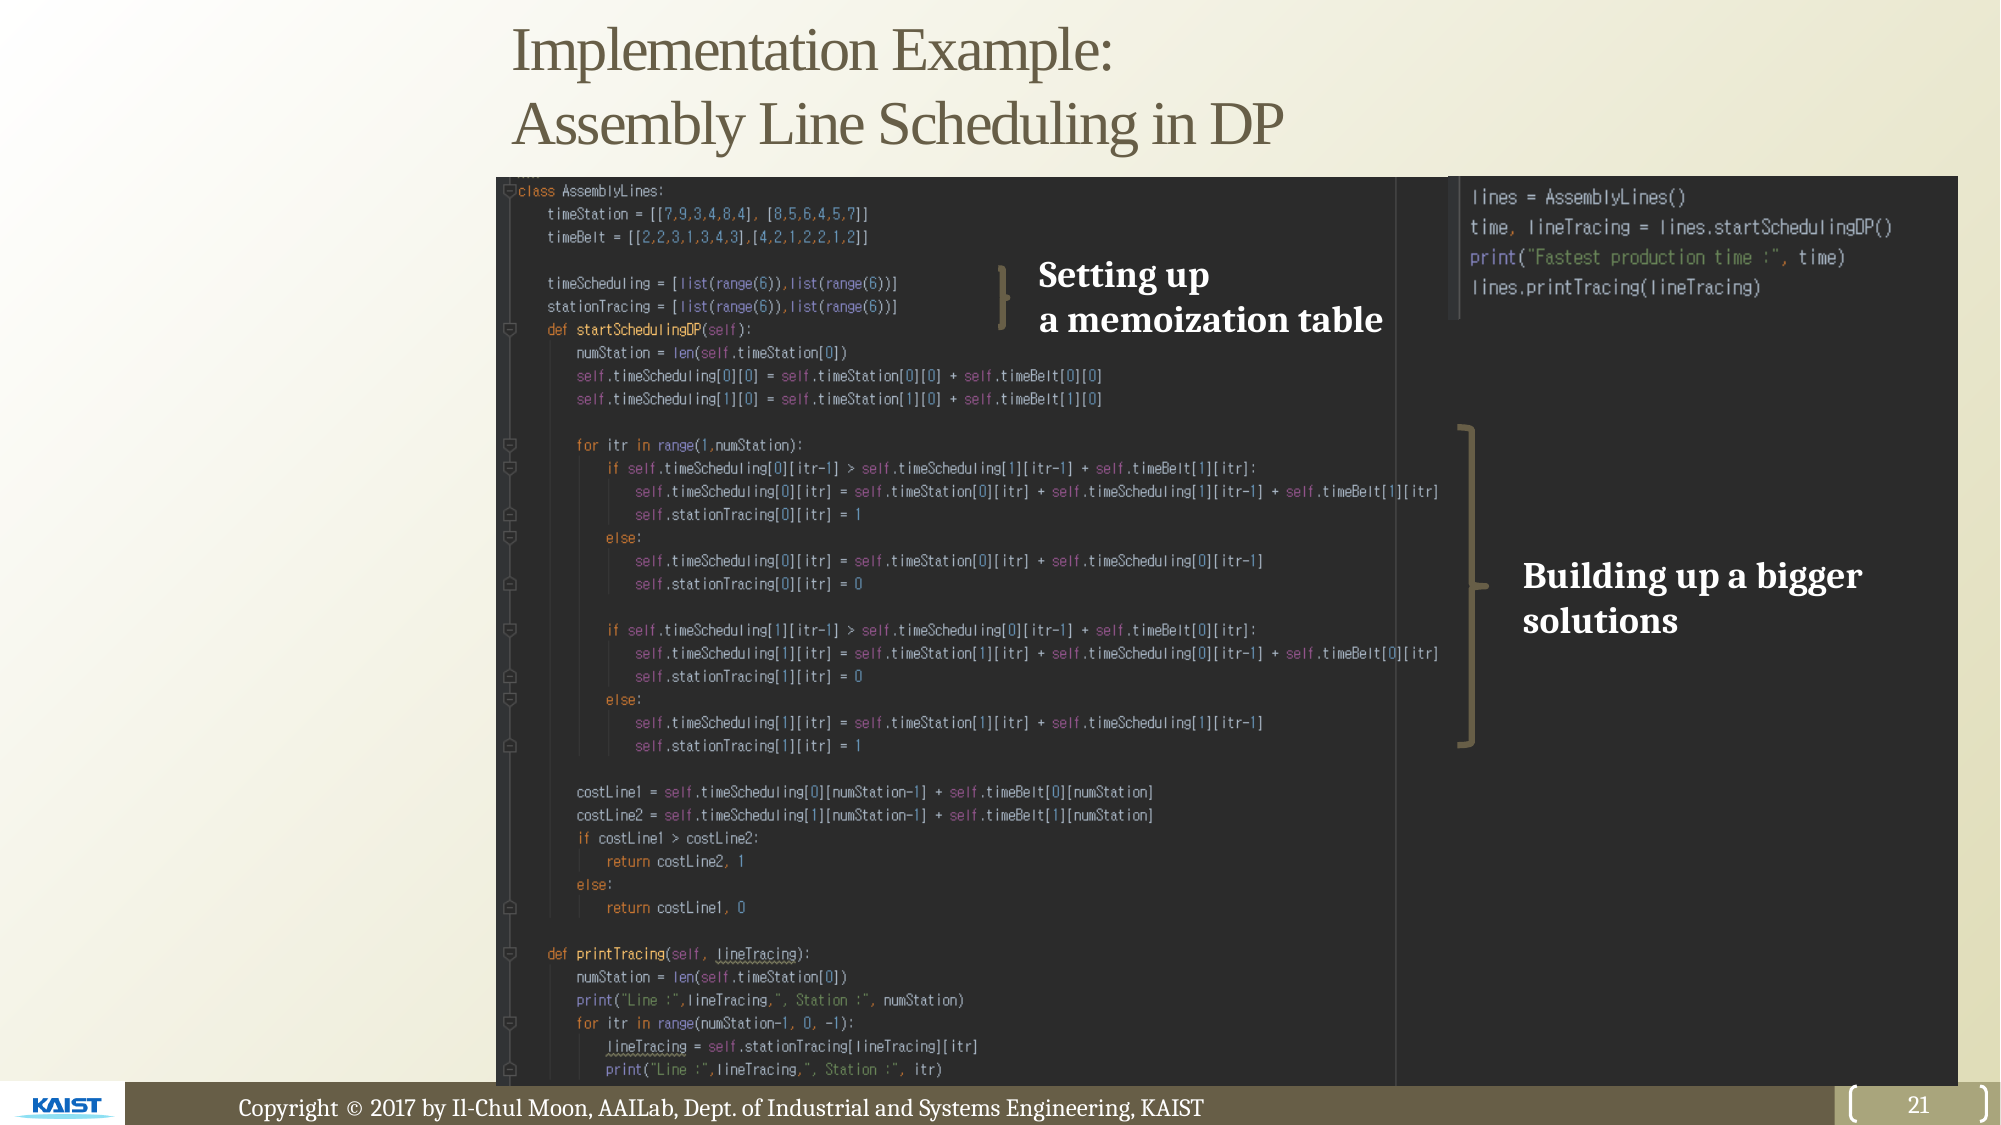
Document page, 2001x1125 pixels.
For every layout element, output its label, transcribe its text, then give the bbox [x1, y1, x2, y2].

title Implementation Example: Assembly Line Scheduling in DP [496, 0, 1881, 166]
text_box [496, 176, 1959, 1087]
picture [0, 1081, 125, 1125]
slide_number 21 [1848, 1084, 1988, 1123]
